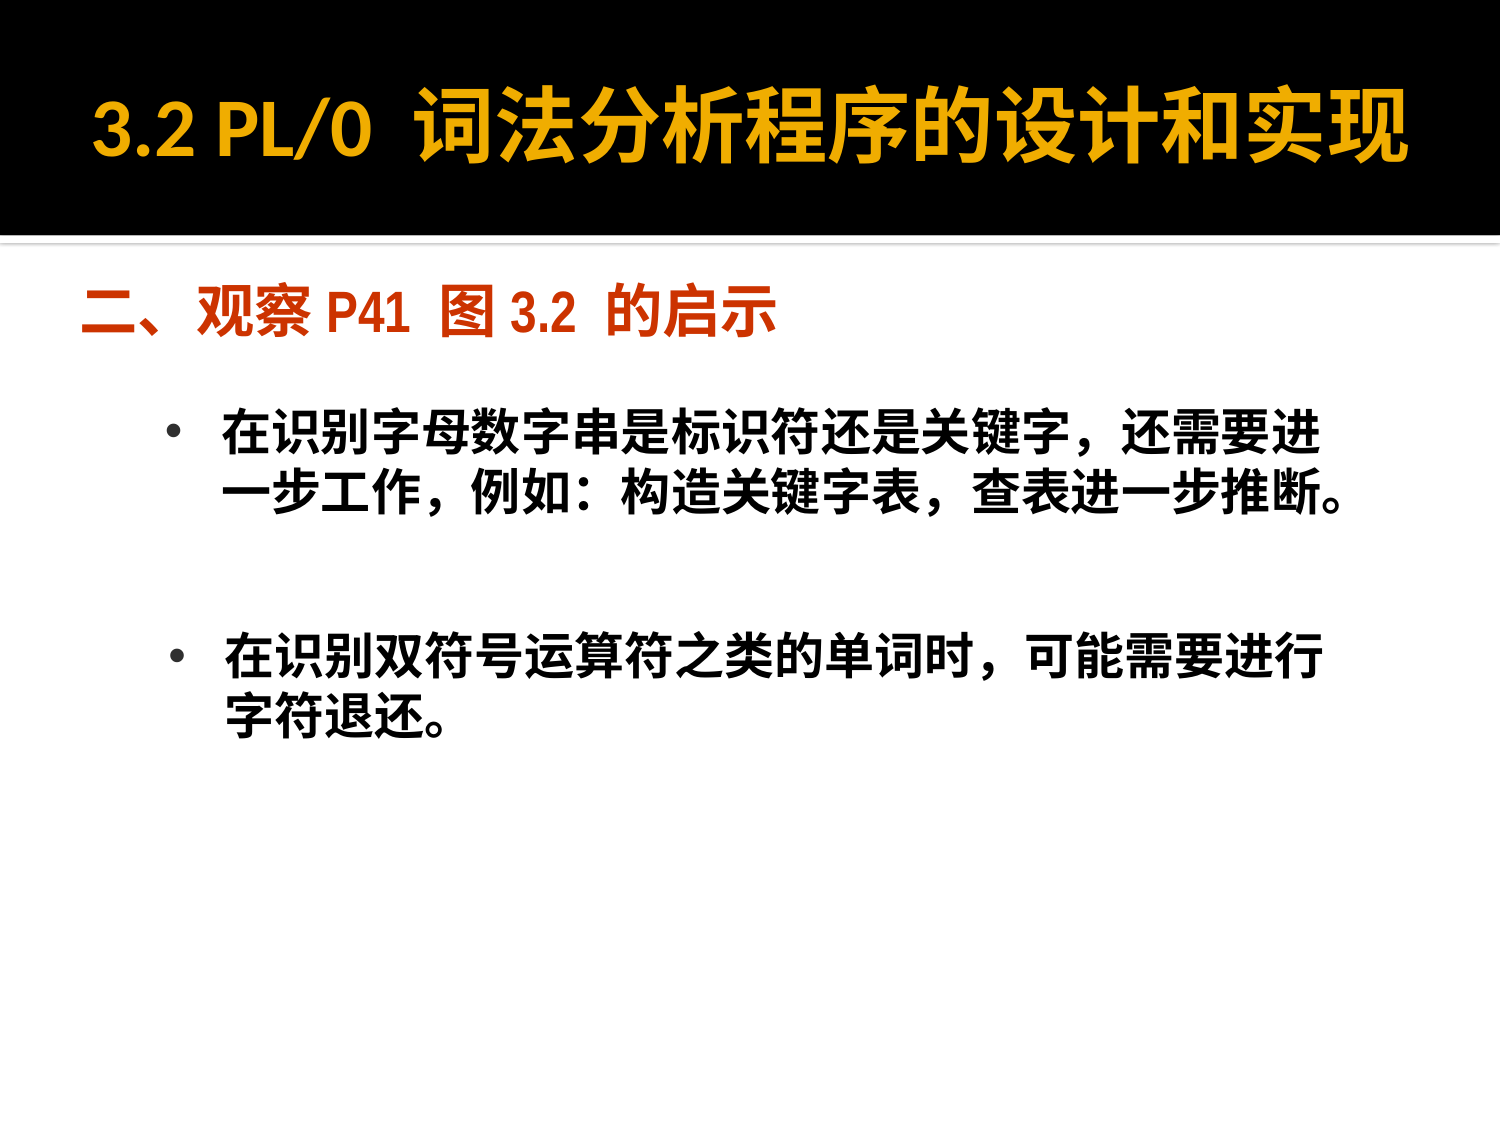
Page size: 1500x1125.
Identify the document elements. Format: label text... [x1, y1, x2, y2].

text_box 二、观察P41 图3.2 的启示 [64, 267, 1384, 352]
title 3.2 PL/0 词法分析程序的设计和实现 [75, 25, 1425, 220]
text_box 在识别双符号运算符之类的单词时，可能需要进行字符退还。 [159, 609, 1384, 894]
list 在识别字母数字串是标识符还是关键字，还需要进一步工作，例如：构造关键字表，查表进一步推断。 [155, 385, 1384, 634]
